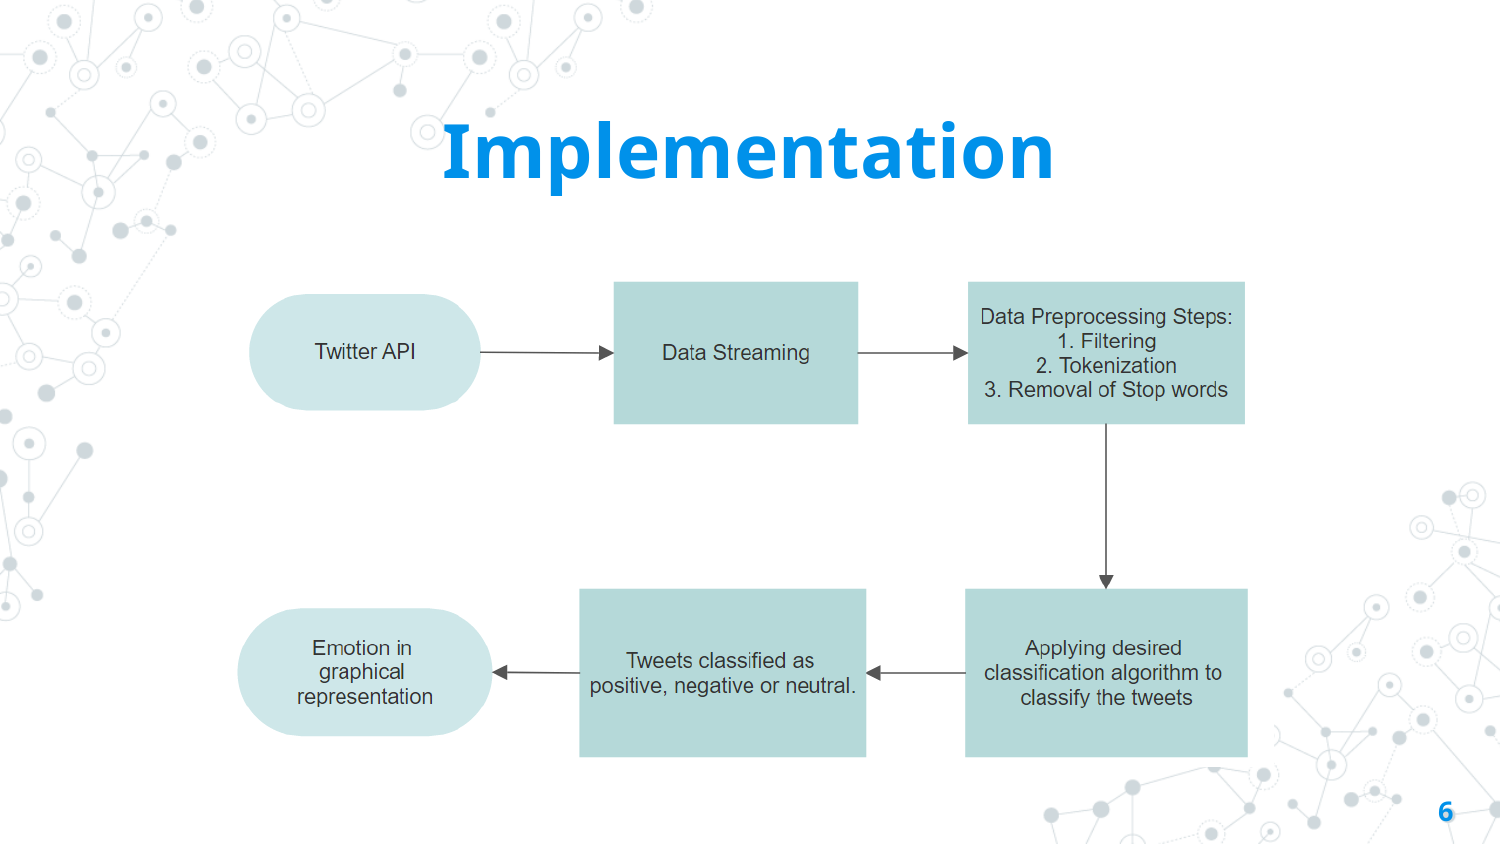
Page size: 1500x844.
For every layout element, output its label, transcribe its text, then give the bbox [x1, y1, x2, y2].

picture [0, 0, 1500, 844]
slide_number 6 [1378, 779, 1469, 844]
title Implementation [271, 101, 1229, 209]
